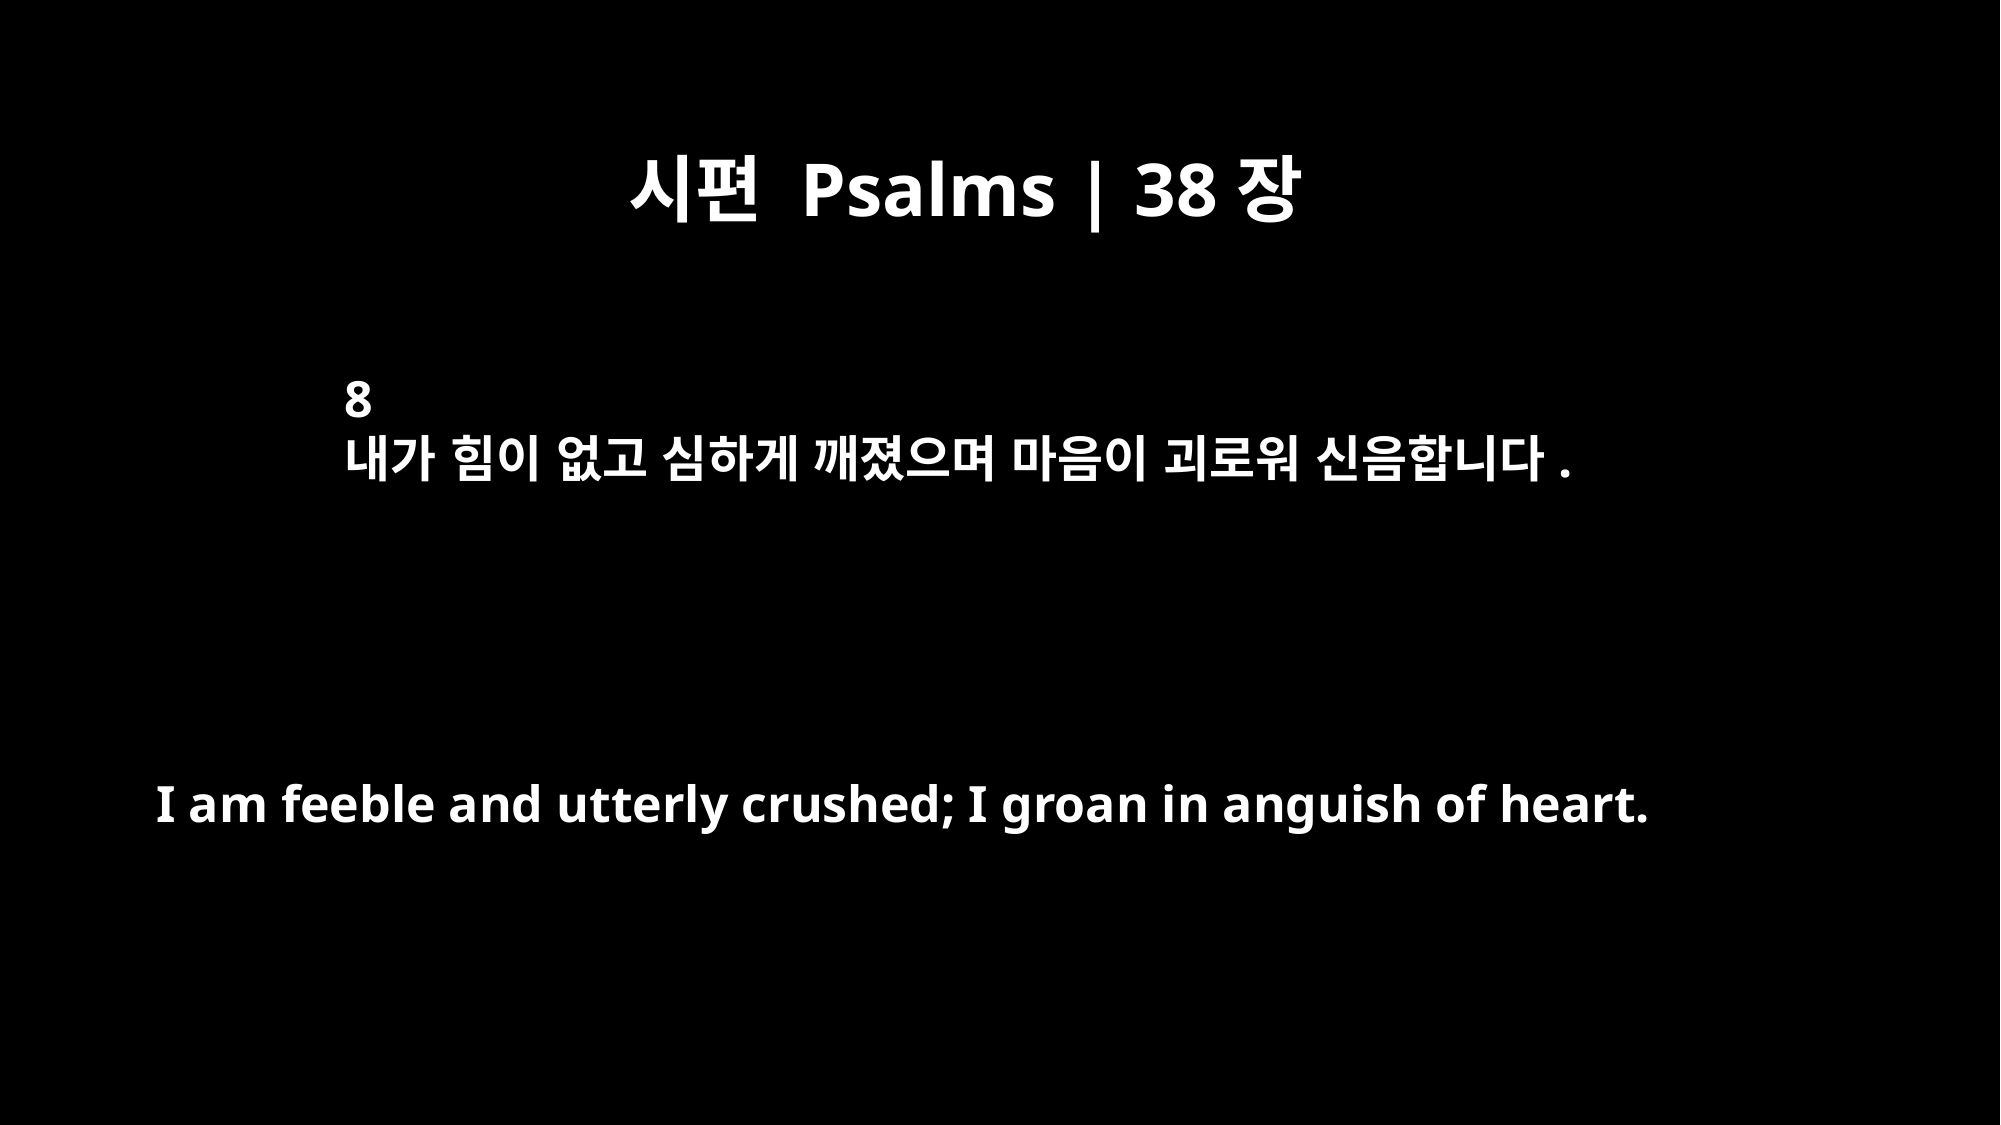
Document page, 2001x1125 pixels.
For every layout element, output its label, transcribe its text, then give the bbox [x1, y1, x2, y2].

text_box 8 내가 힘이 없고 심하게 깨졌으며 마음이 괴로워 신음합니다. [329, 359, 1588, 495]
text_box 시편 Psalms | 38장 [613, 136, 1319, 239]
text_box I am feeble and utterly crushed; I groan in anguish of heart. [141, 764, 1666, 840]
